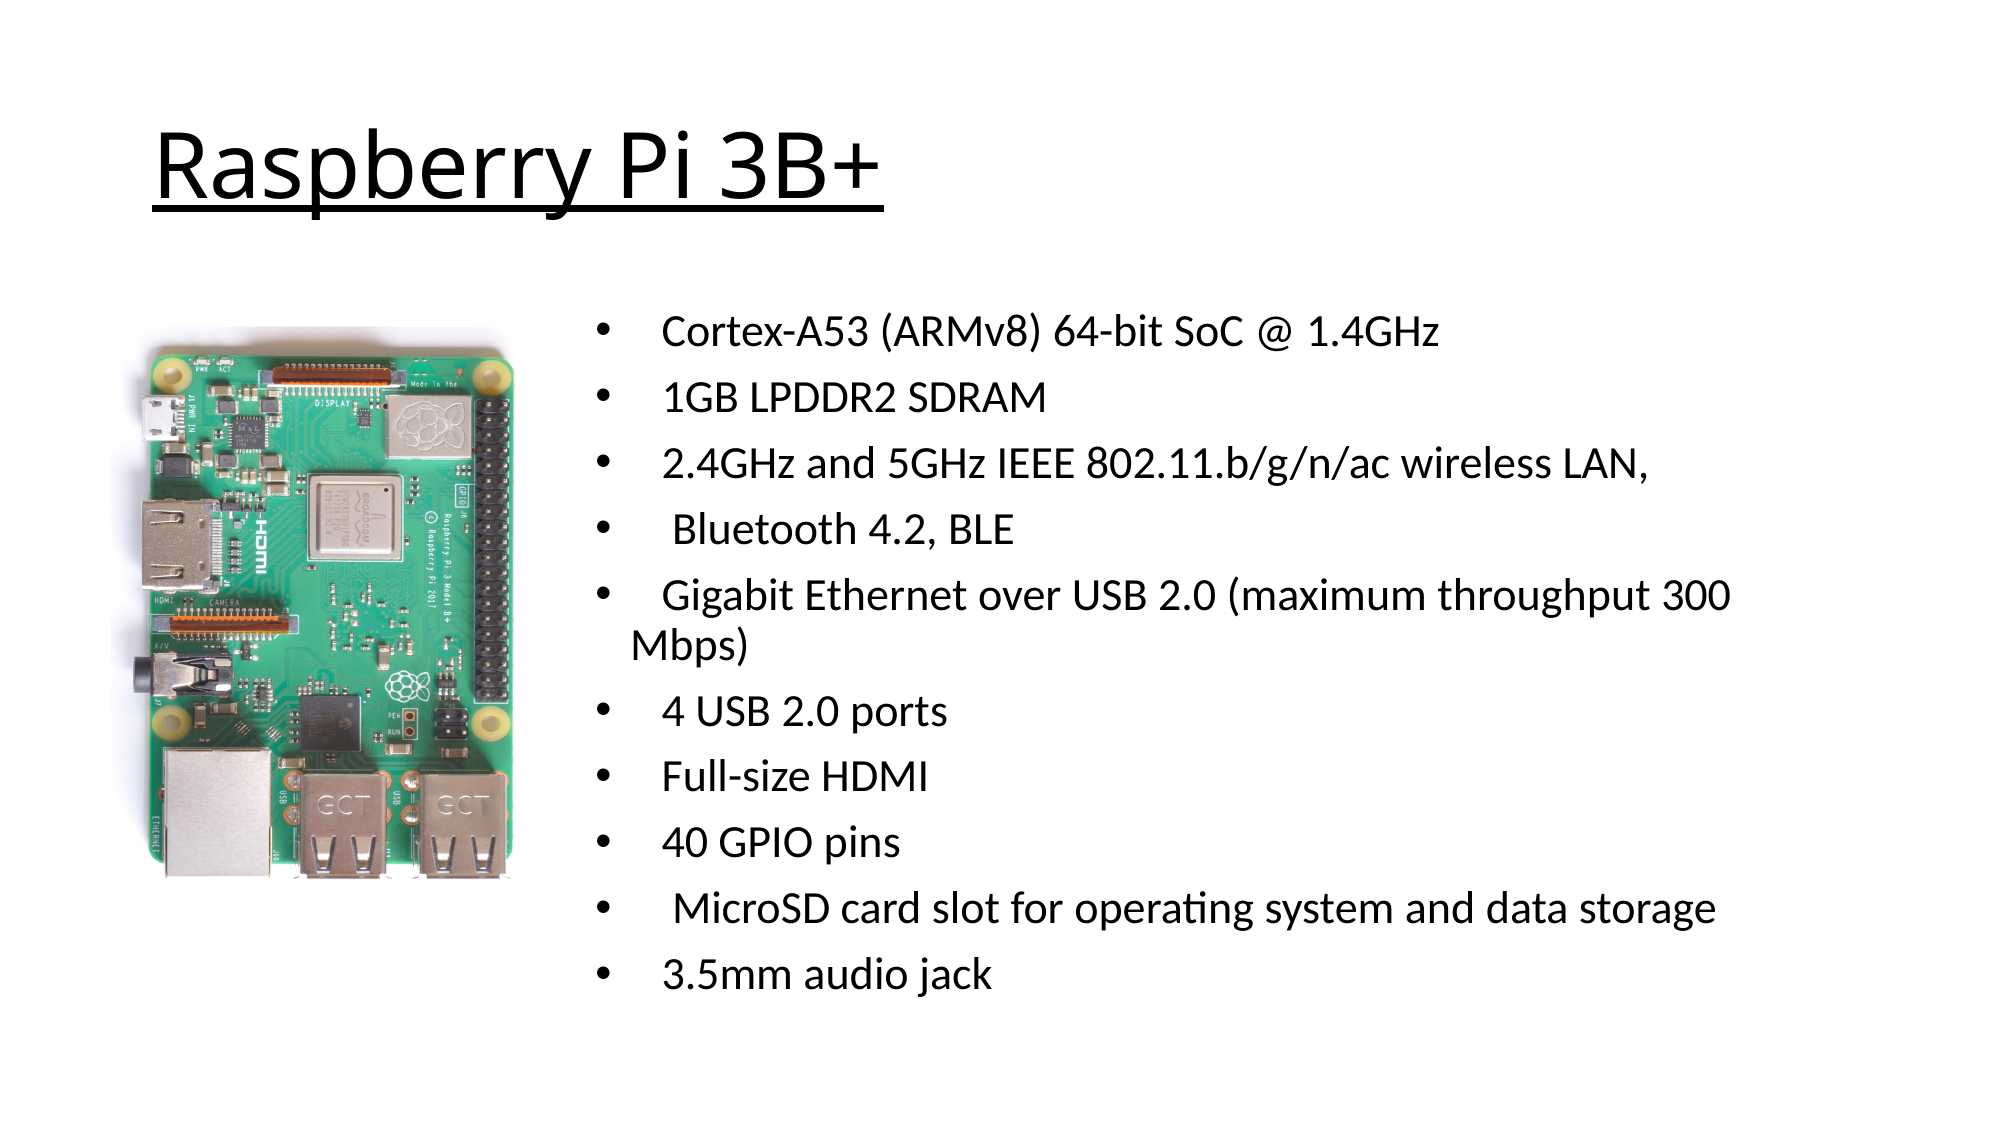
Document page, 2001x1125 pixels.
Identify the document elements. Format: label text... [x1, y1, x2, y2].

picture [111, 327, 527, 401]
title Raspberry Pi 3B+ [137, 59, 1863, 278]
picture [111, 819, 527, 894]
list Cortex-A53 (ARMv8) 64-bit SoC @ 1.4GHz 1GB LPDDR2 SDRAM 2.4GHz and 5GHz IEEE 802.11.b/g/n/ac wireless LAN, Bluetooth 4.2, BLE Gigabit Ethernet over USB 2.0 (maximum throughput 300 Mbps) 4 USB 2.0 ports Full-size HDMI 40 GPIO pins MicroSD card slot for operating system and data storage 3.5mm audio jack [580, 299, 1863, 1014]
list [34, 401, 603, 819]
